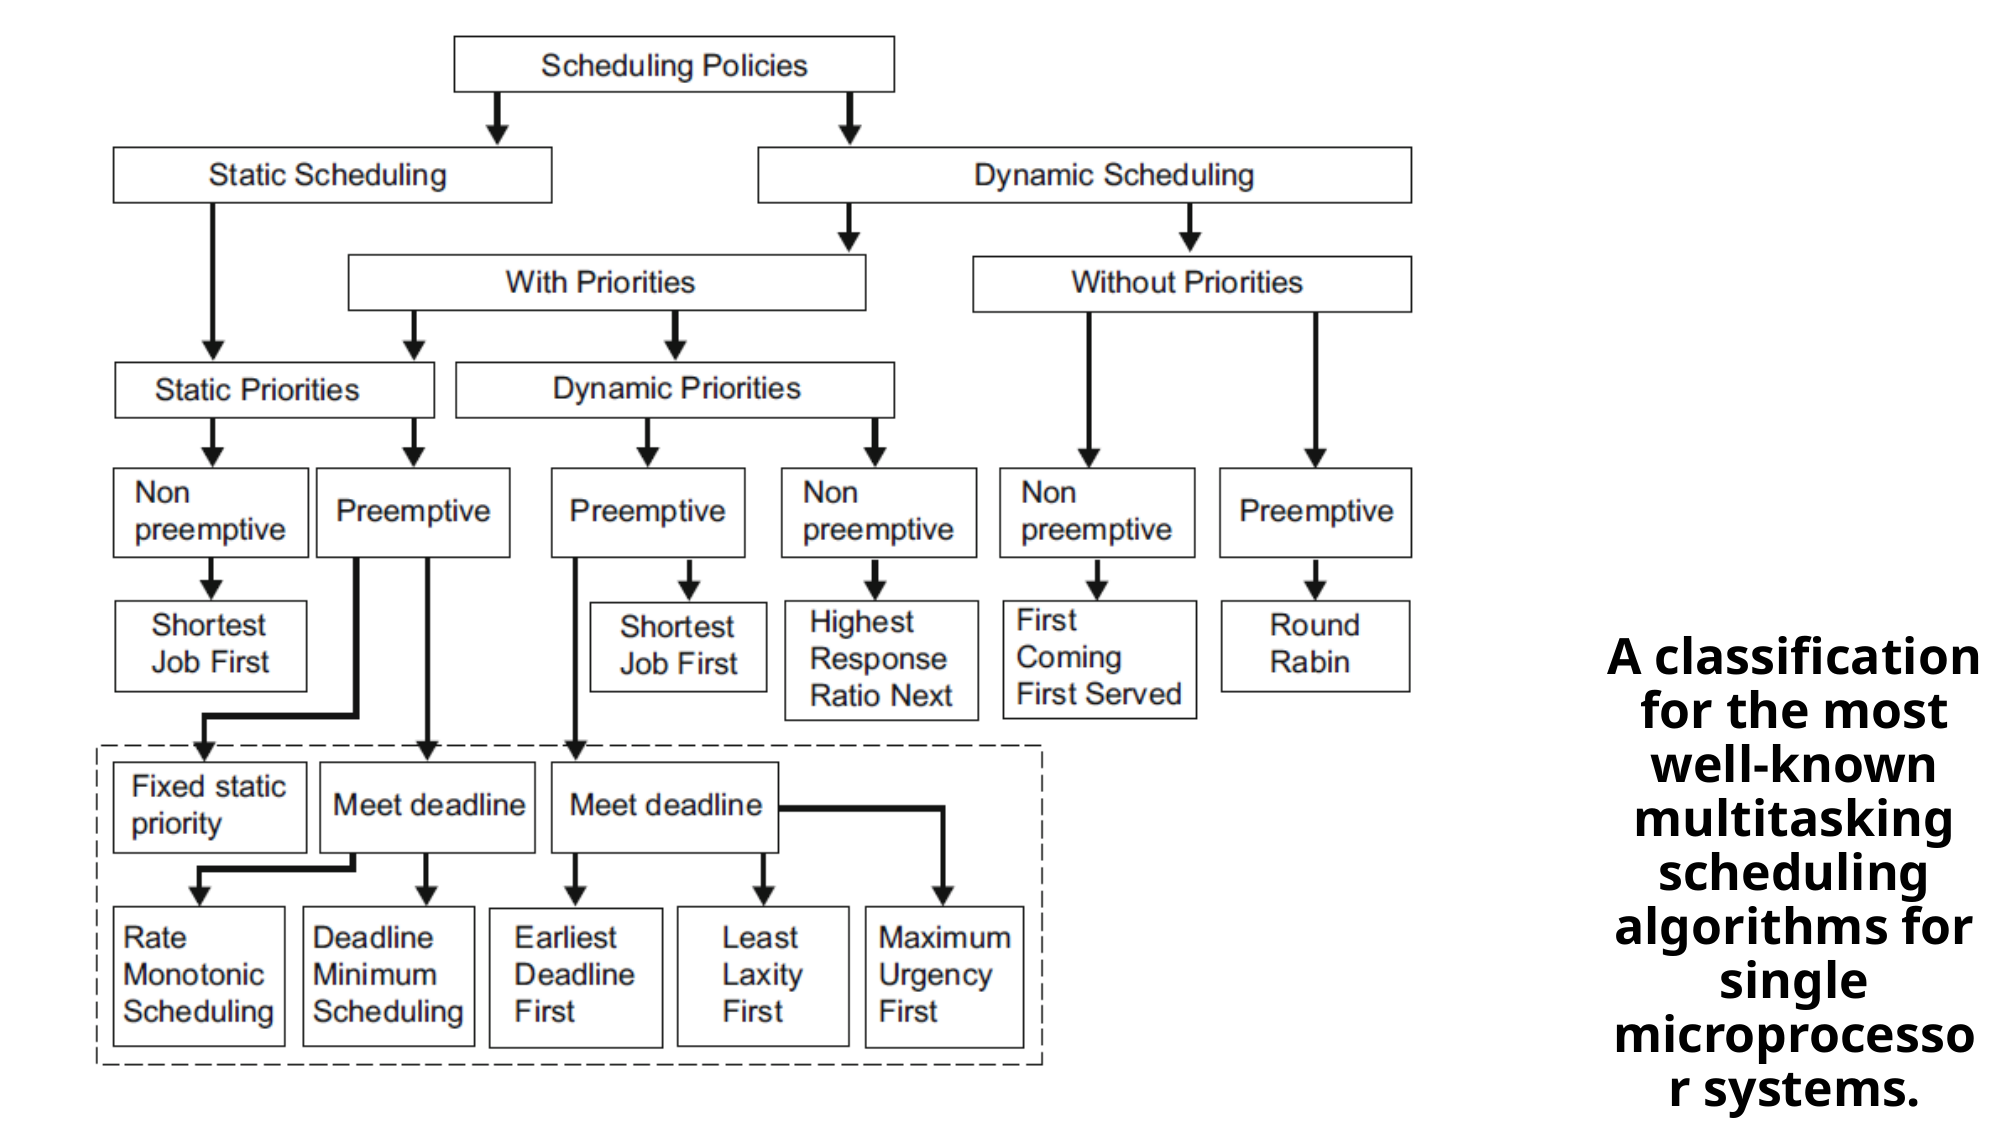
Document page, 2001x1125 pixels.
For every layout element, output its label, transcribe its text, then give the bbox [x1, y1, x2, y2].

title A classification for the most well-known multitasking scheduling algorithms for single microprocessor systems. [1589, 607, 2000, 1125]
picture [51, 0, 1510, 1086]
